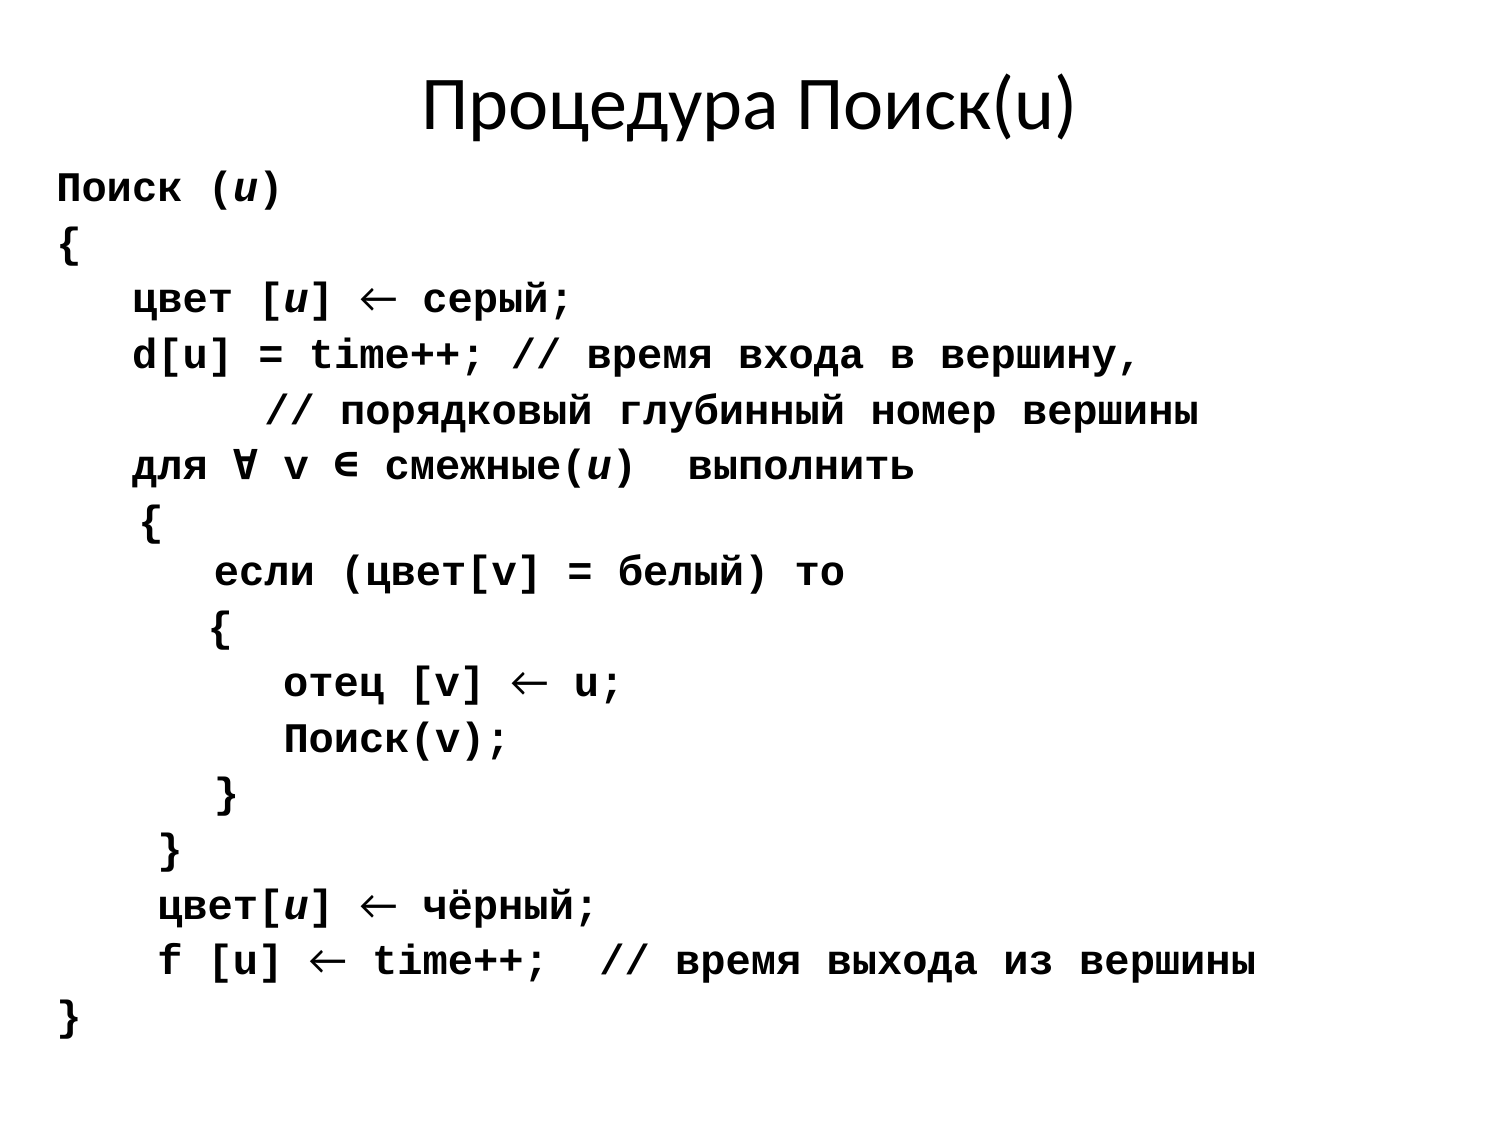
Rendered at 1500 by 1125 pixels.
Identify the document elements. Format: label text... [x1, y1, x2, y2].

list Поиск (u) { цвет [u] ← серый; d[u] = time++; // время входа в вершину, // порядковый глубинный номер вершины для ∀ v ∈ смежные(u) выполнить { если (цвет[v] = белый) то { отец [v] ← u; Поиск(v); } } цвет[u] ← чёрный; f [u] ← time++; // время выхода из вершины } [41, 152, 1483, 1055]
title Процедура Поиск(u) [75, 45, 1425, 152]
